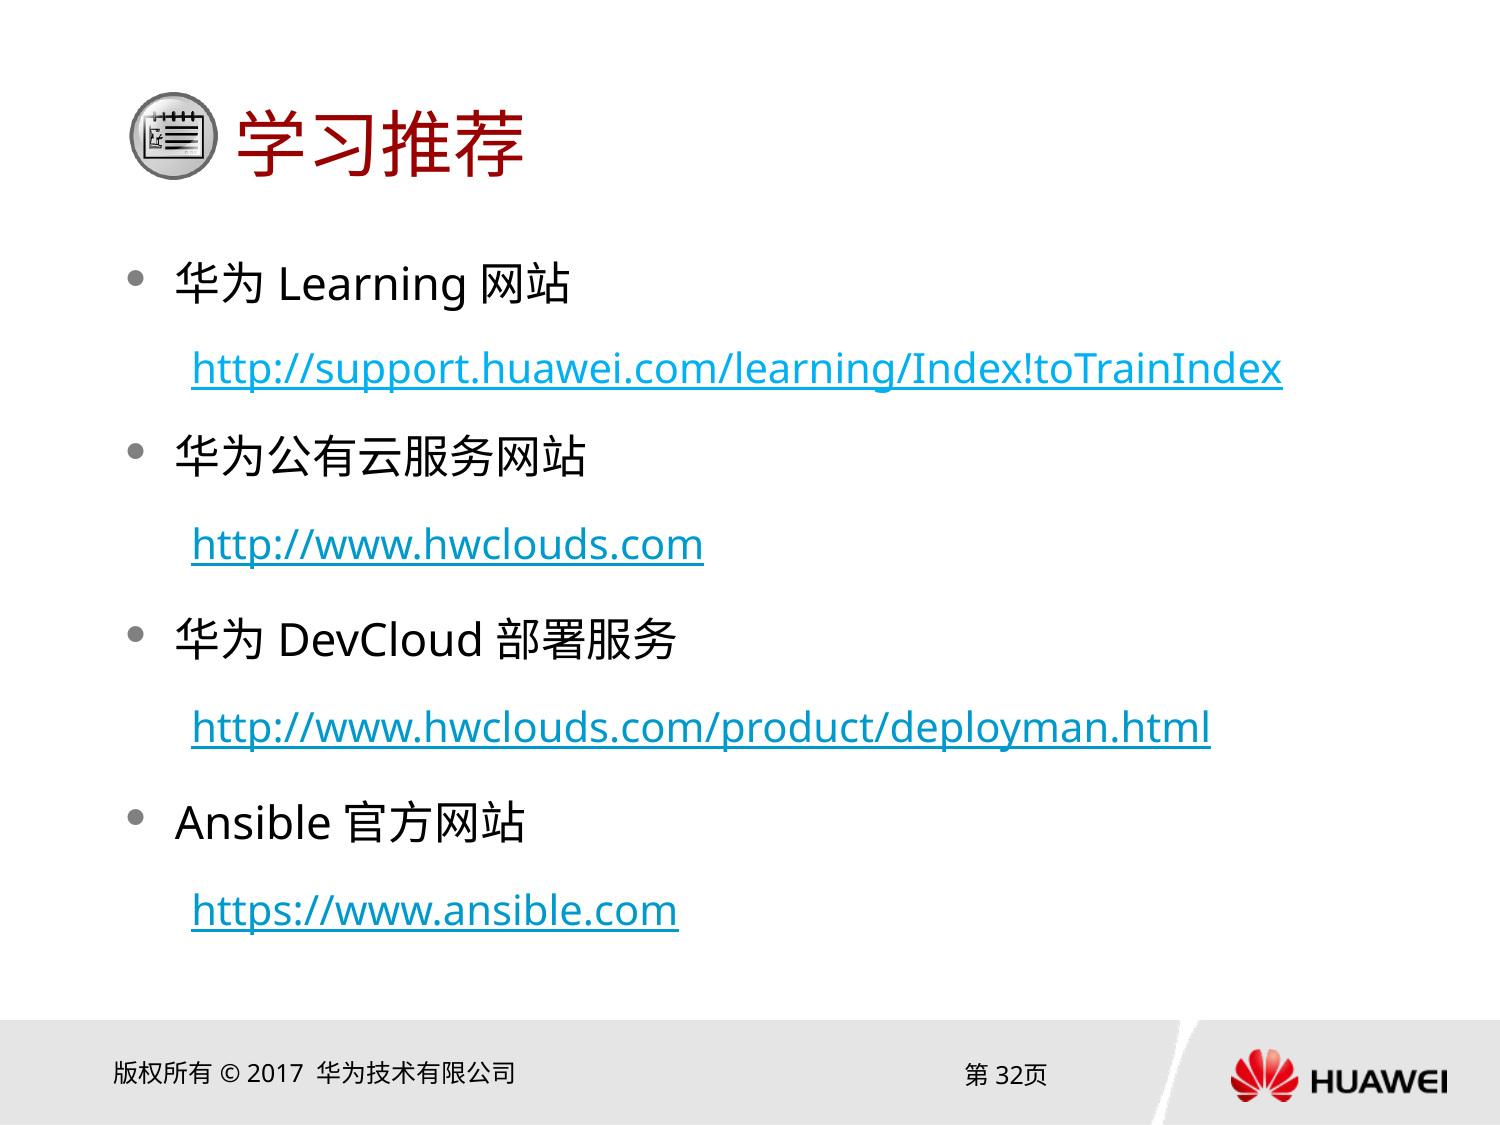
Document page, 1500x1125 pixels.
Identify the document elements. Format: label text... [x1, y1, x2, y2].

picture [0, 1020, 1500, 1125]
picture [122, 84, 225, 187]
list 华为Learning网站 http://support.huawei.com/learning/Index!toTrainIndex 华为公有云服务网站 http://www.hwclouds.com 华为DevCloud部署服务 http://www.hwclouds.com/product/deployman.html Ansible官方网站 https://www.ansible.com [111, 225, 1436, 1006]
